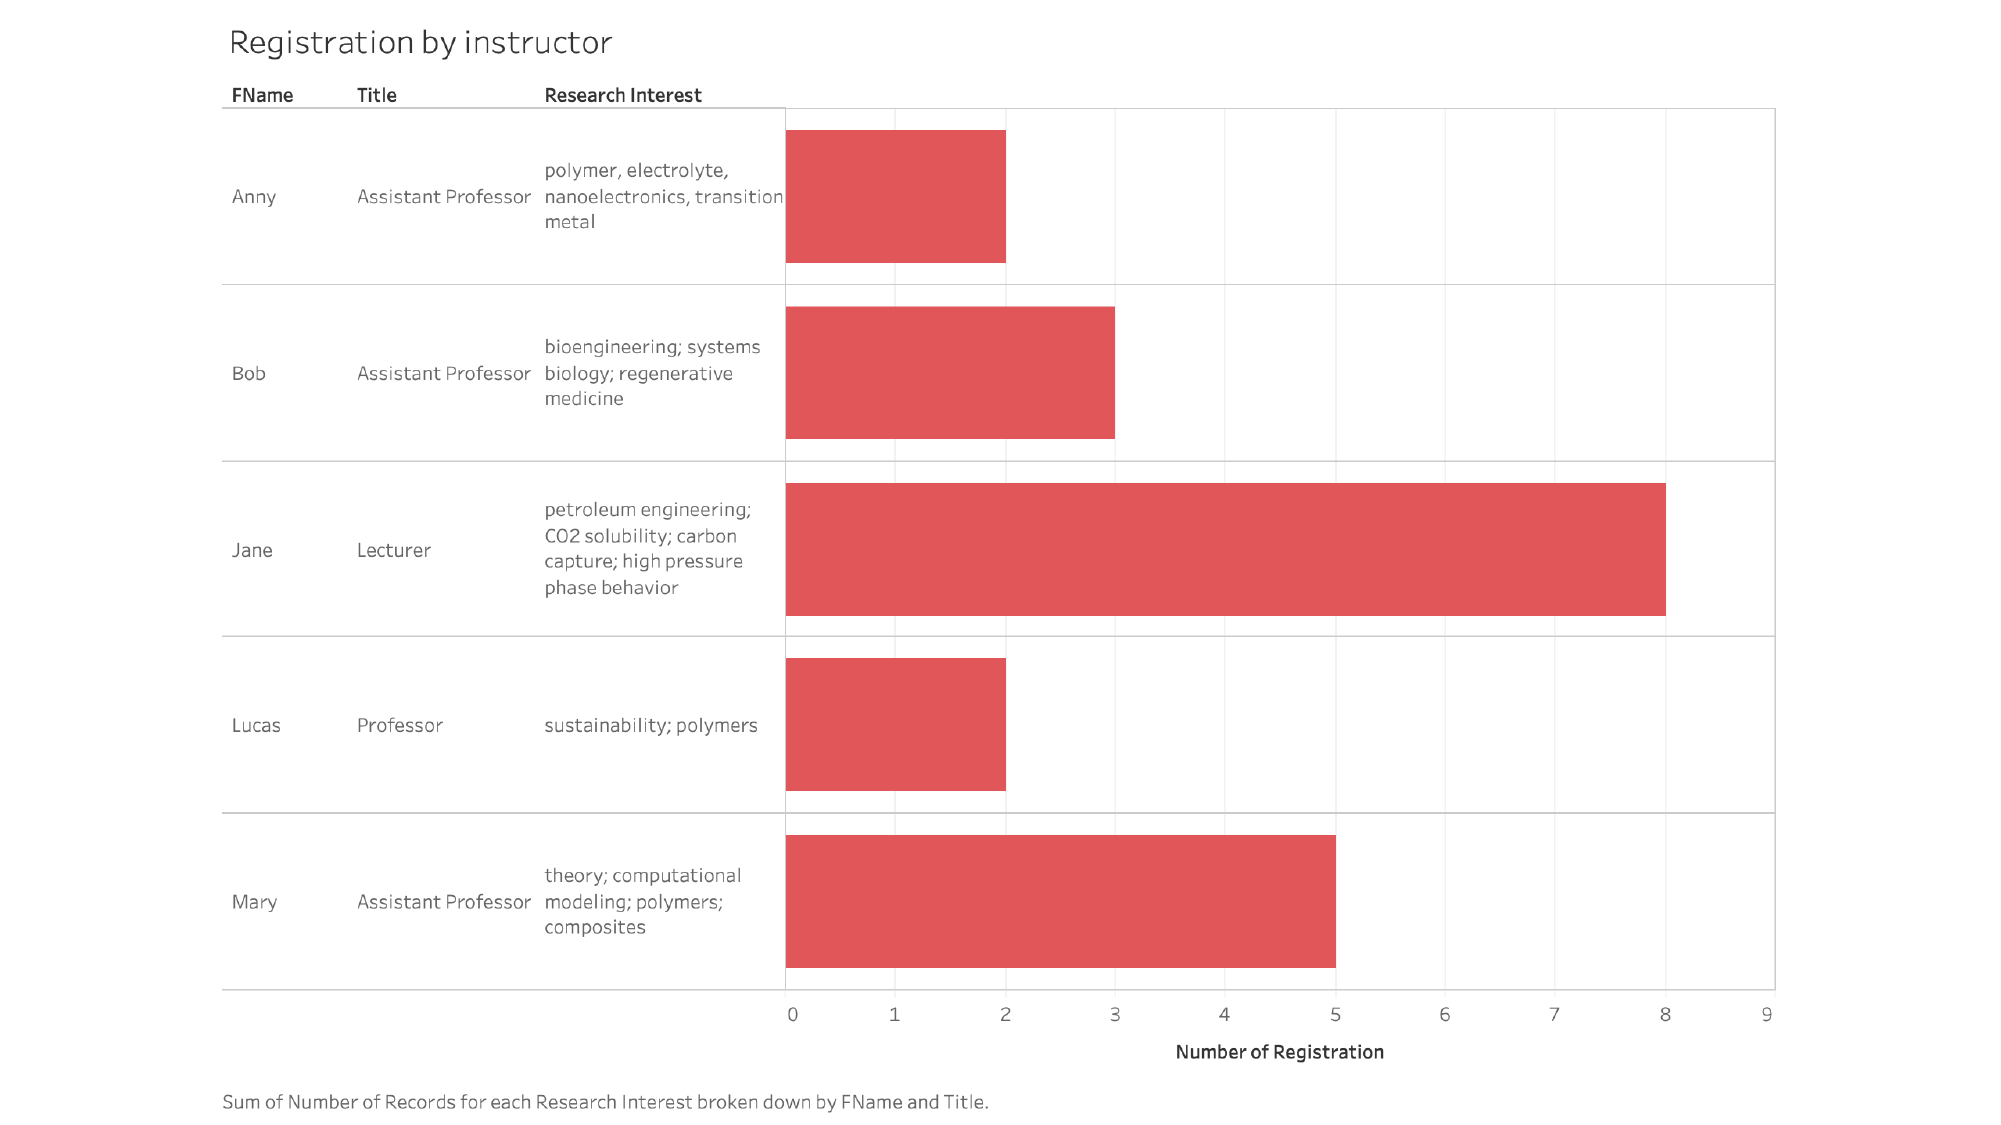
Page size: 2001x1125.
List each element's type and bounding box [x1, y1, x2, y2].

picture [222, 9, 1778, 1116]
